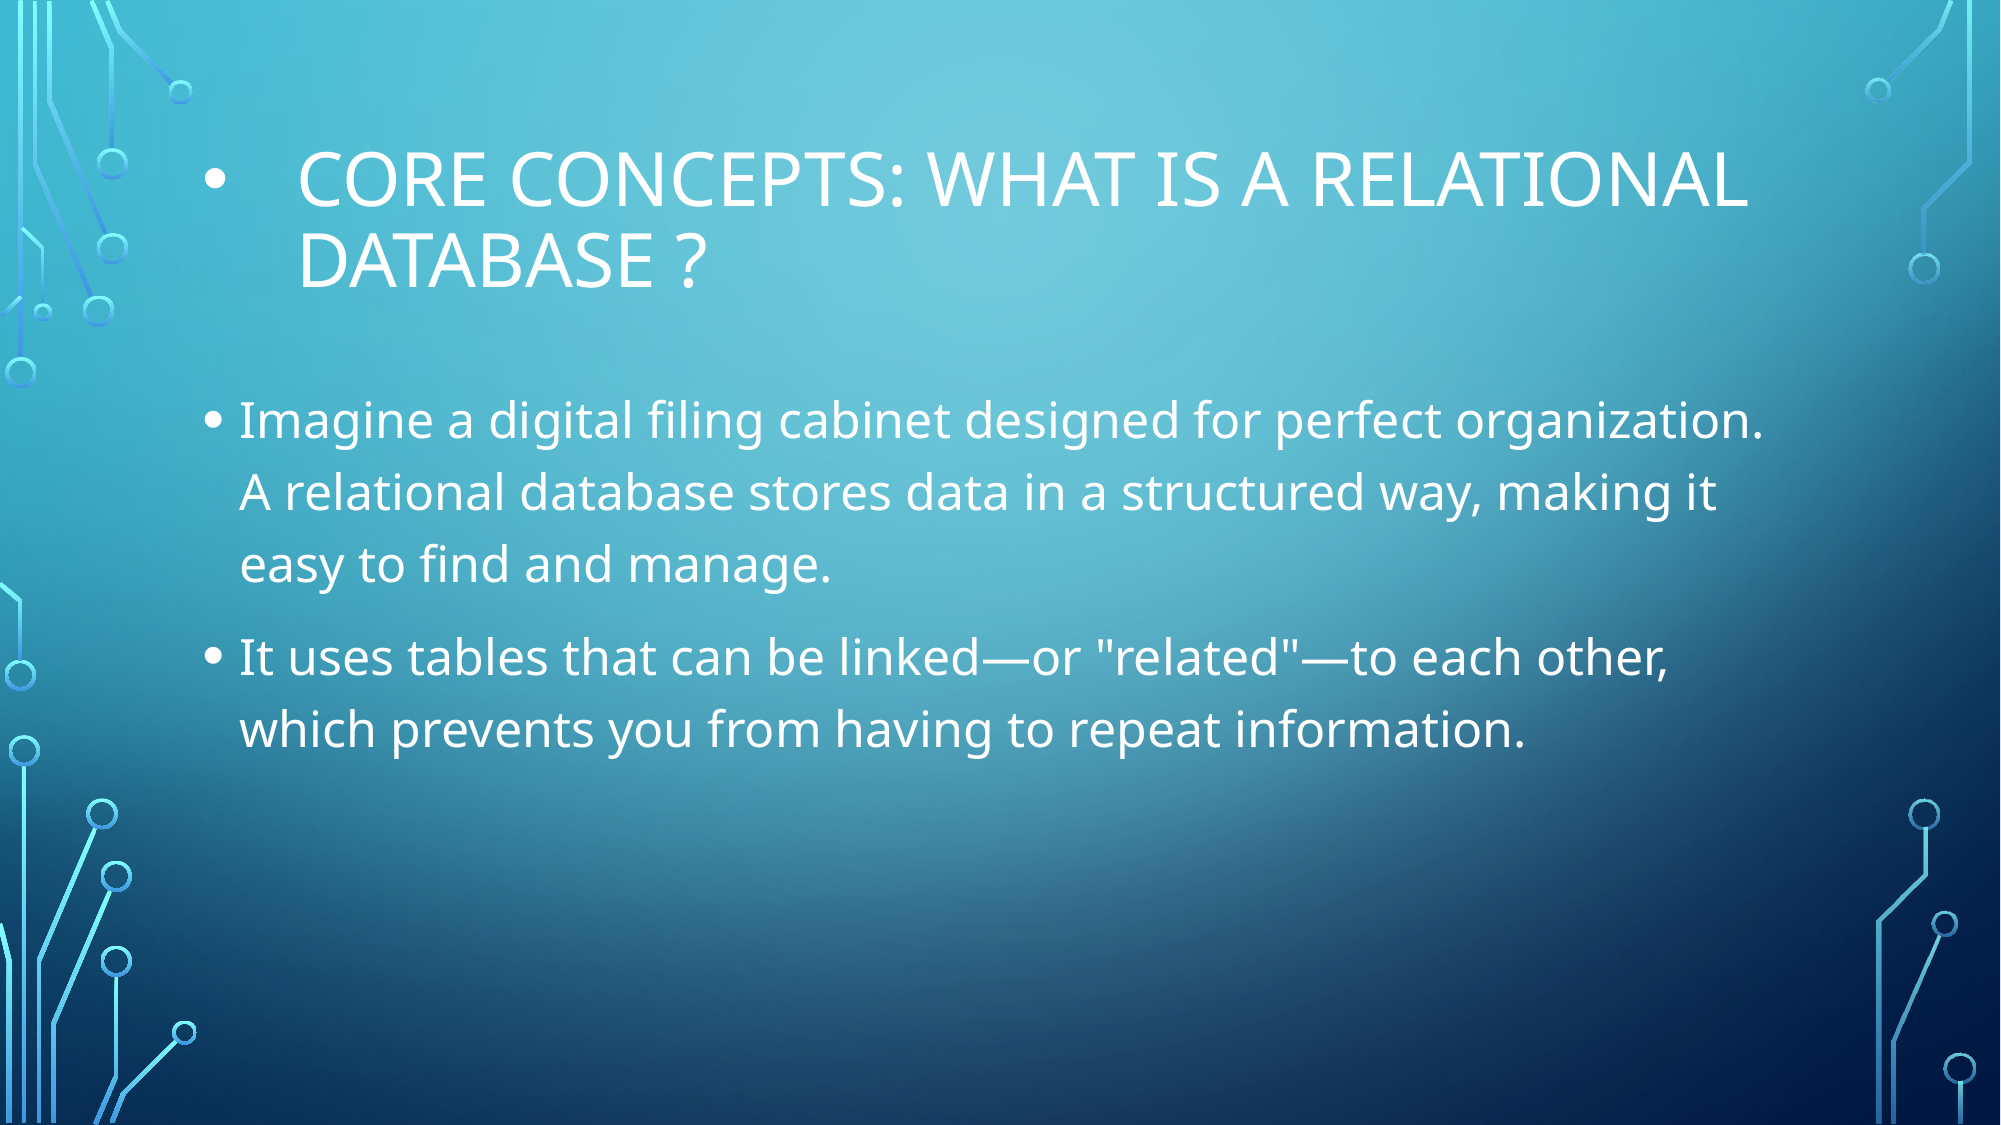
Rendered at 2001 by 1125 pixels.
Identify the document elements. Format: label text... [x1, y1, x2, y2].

list Imagine a digital filing cabinet designed for perfect organization. A relational database stores data in a structured way, making it easy to find and manage. It uses tables that can be linked—or "related"—to each other, which prevents you from having to repeat information. [187, 369, 1813, 950]
title CORE CONCEPTS: WHAT IS A RELATIONAL DATABASE ? [187, 101, 1813, 344]
